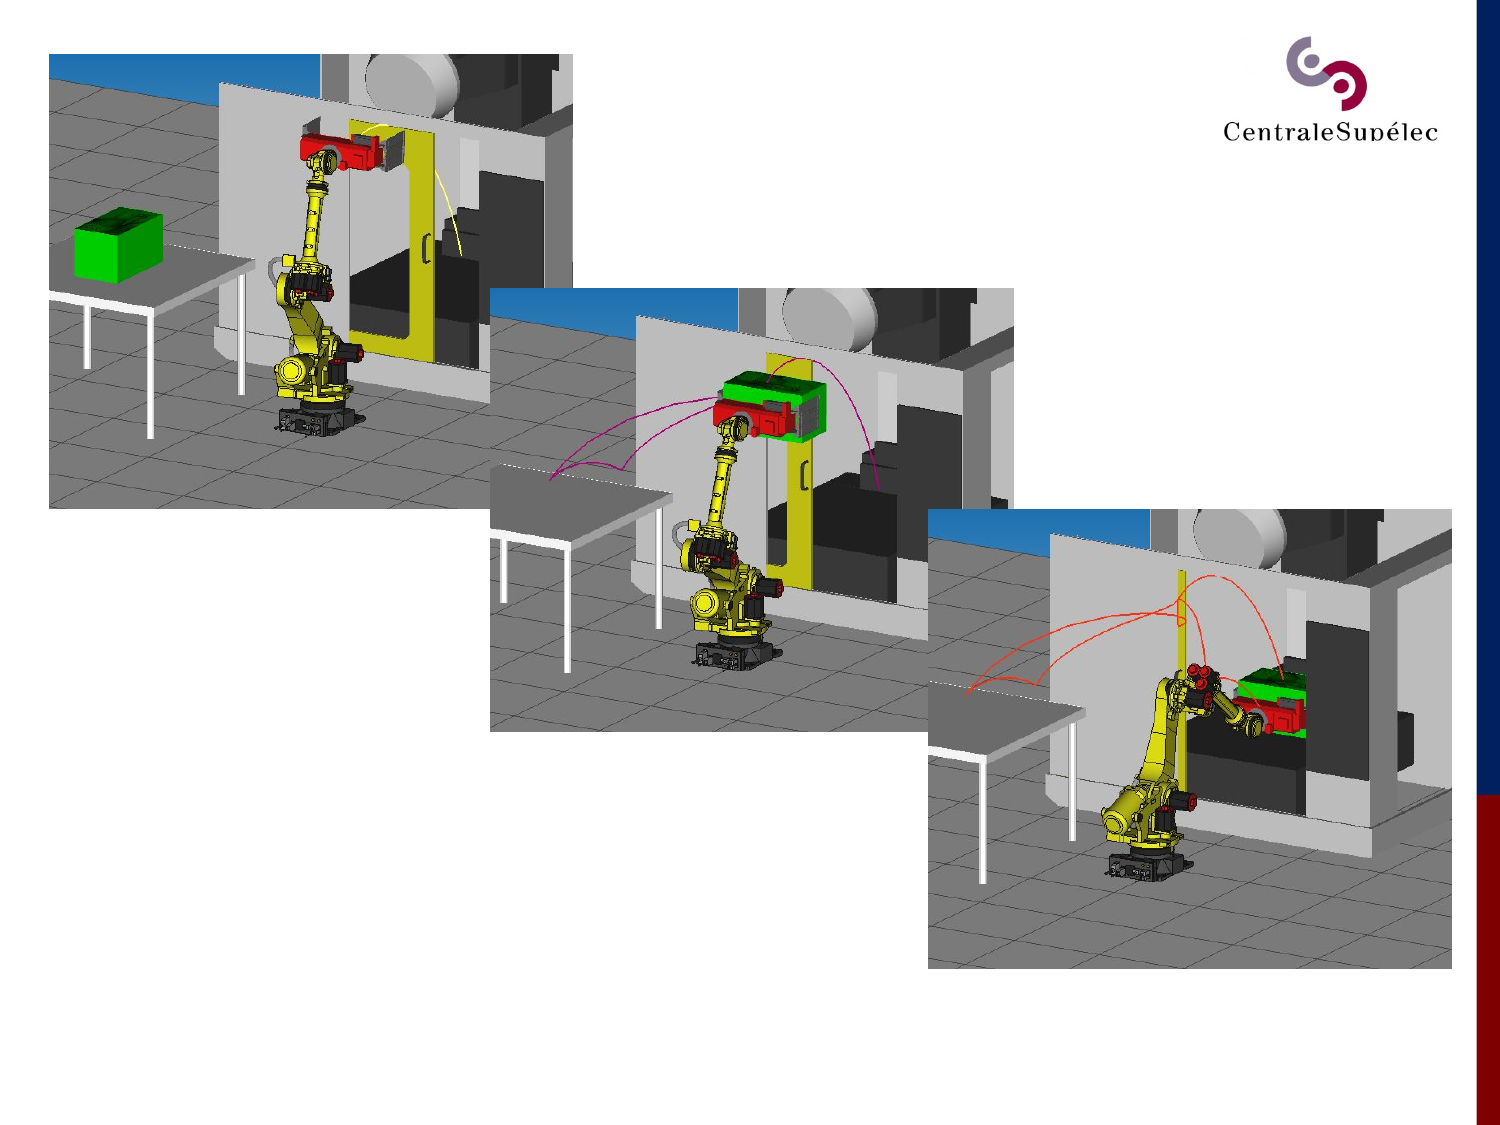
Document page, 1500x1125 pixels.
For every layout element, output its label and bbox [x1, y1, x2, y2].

picture [1206, 34, 1454, 142]
picture [48, 53, 1453, 969]
